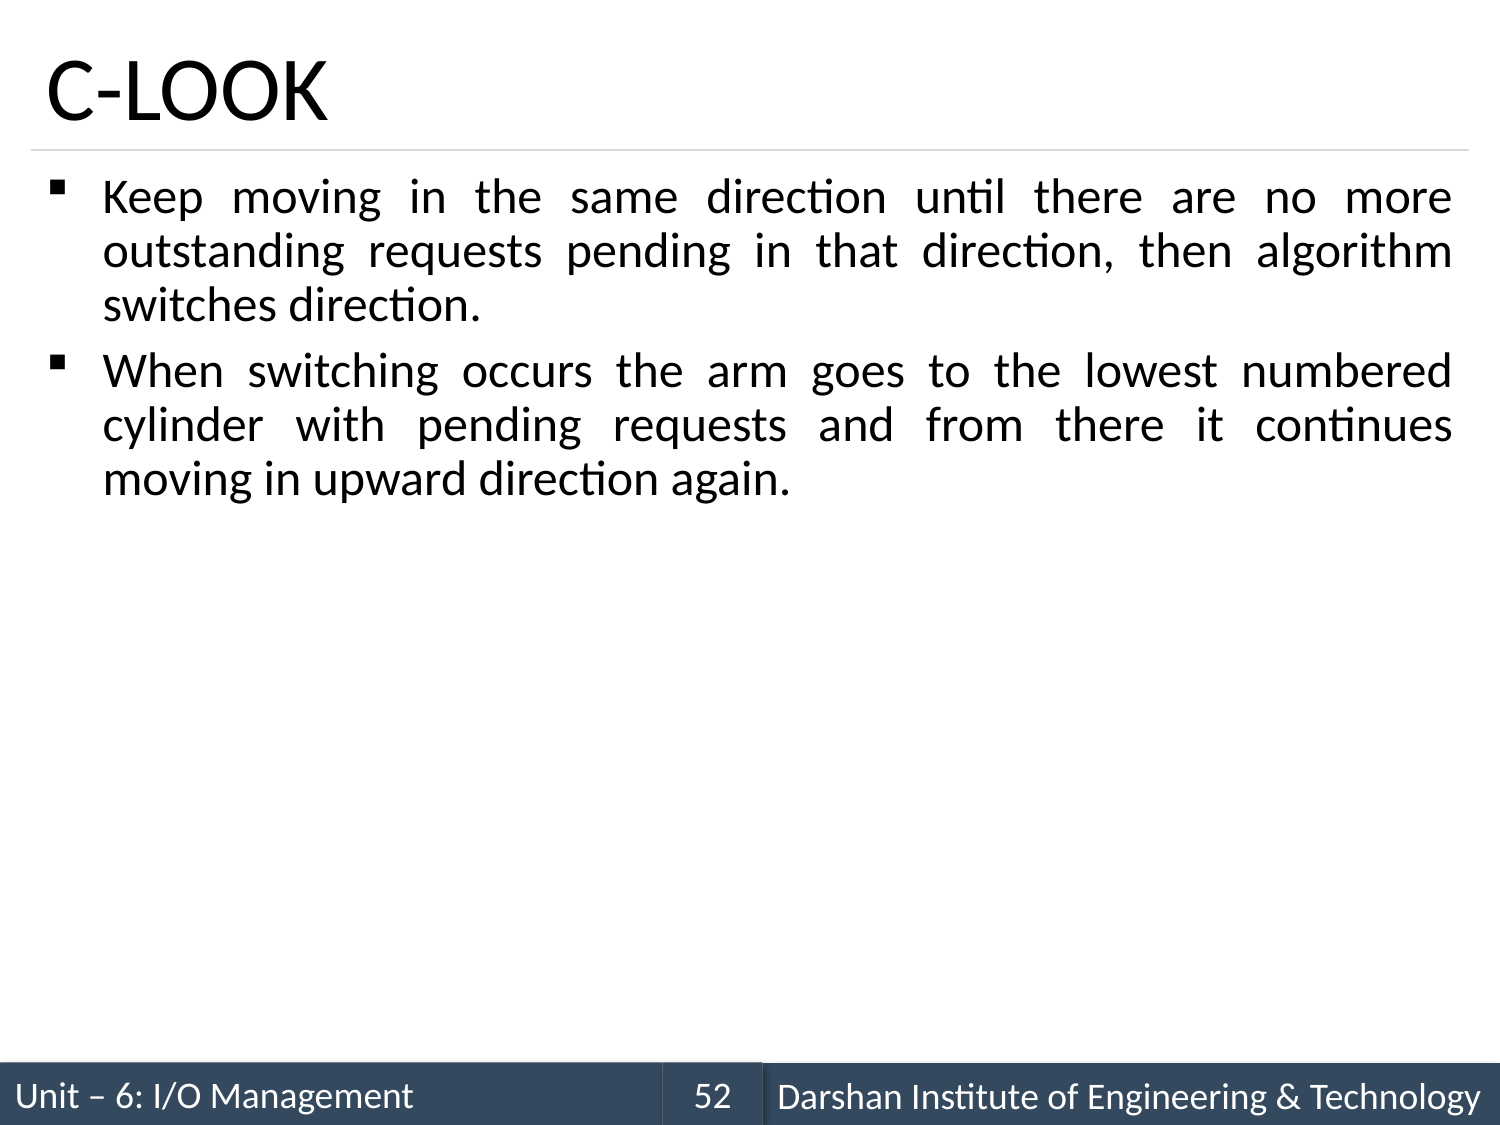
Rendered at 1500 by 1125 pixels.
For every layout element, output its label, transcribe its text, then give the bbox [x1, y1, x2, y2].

title C-LOOK [31, 17, 1469, 150]
list Keep moving in the same direction until there are no more outstanding requests pending in that direction, then algorithm switches direction. When switching occurs the arm goes to the lowest numbered cylinder with pending requests and from there it continues moving in upward direction again. [31, 162, 1469, 1038]
